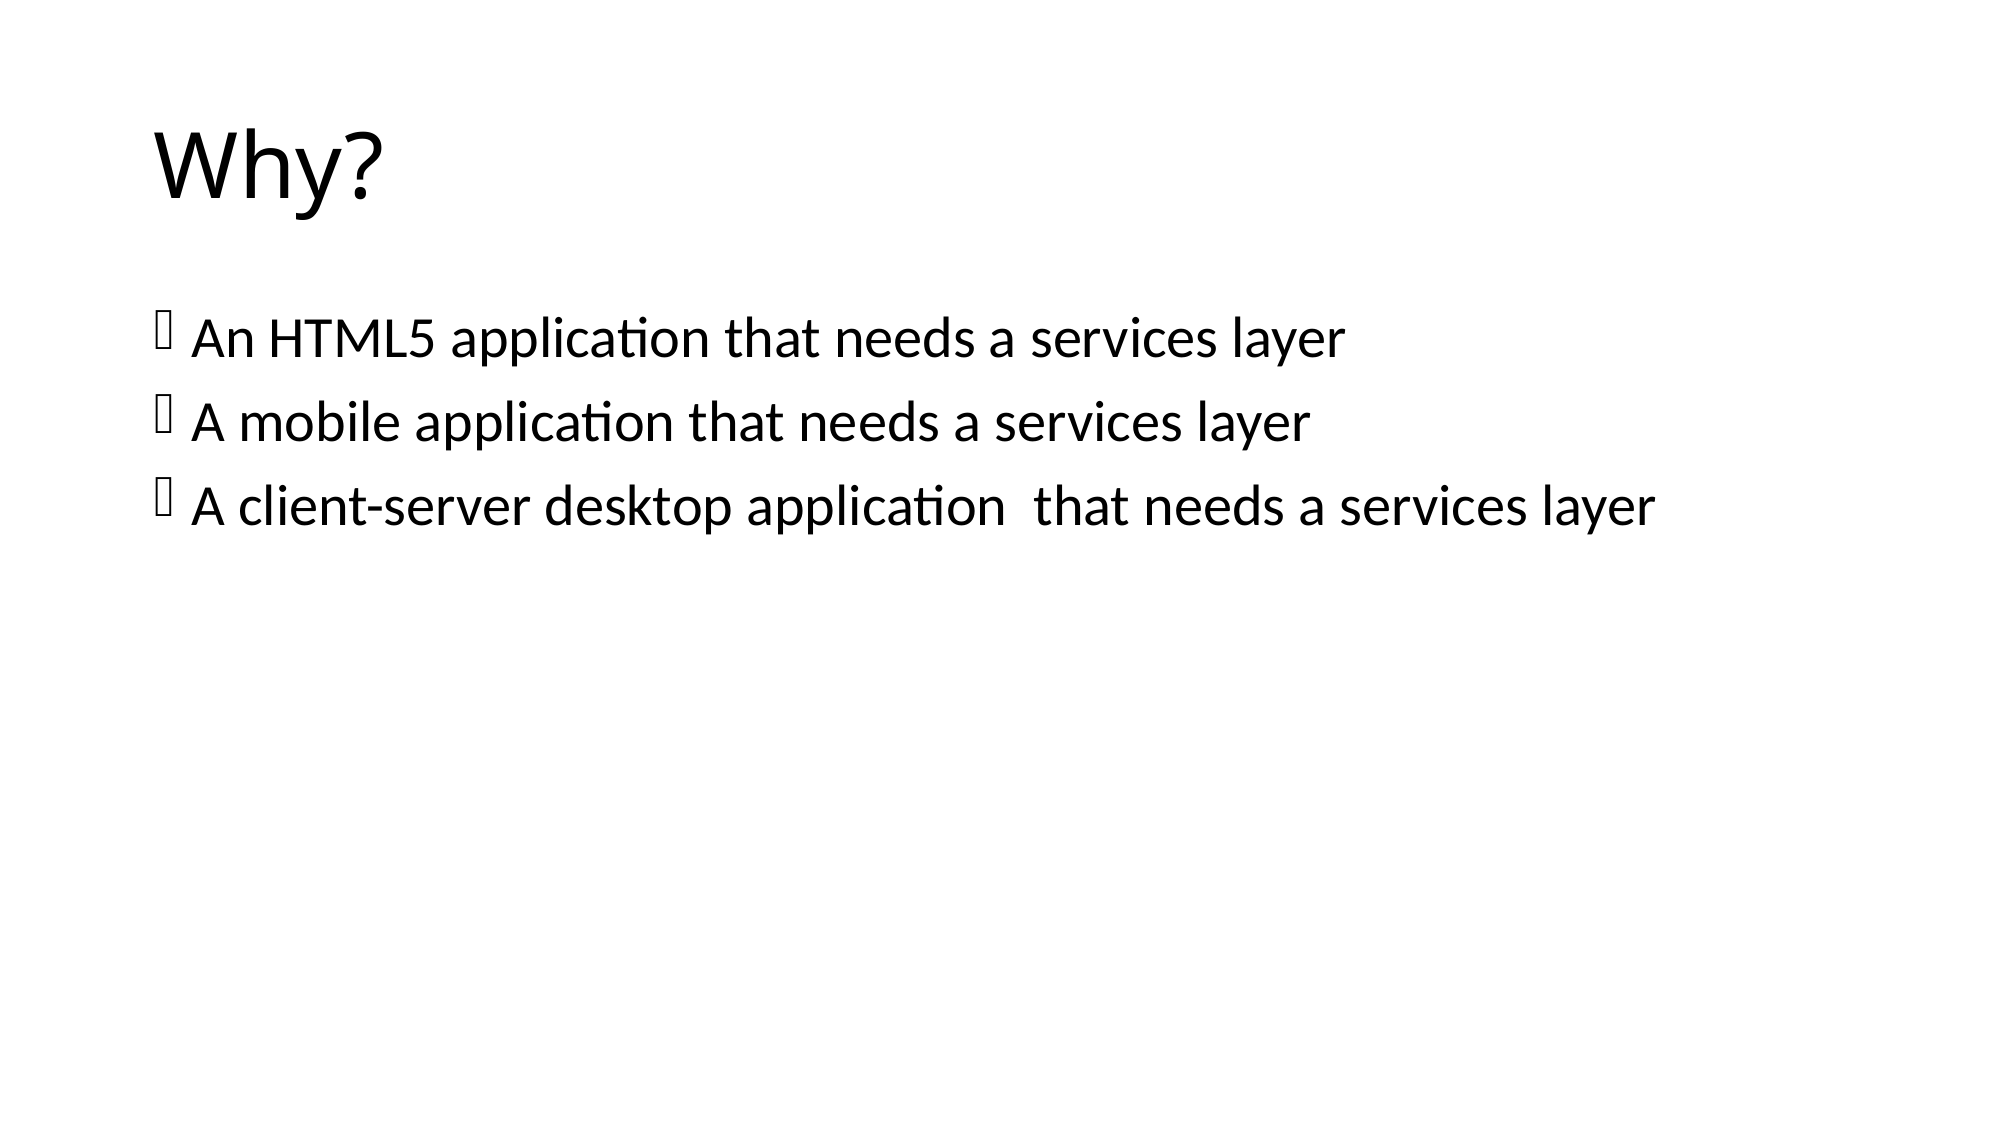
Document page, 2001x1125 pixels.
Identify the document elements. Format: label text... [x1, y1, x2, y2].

list An HTML5 application that needs a services layer A mobile application that needs a services layer A client-server desktop application that needs a services layer [138, 299, 1864, 1014]
title Why? [138, 60, 1864, 278]
